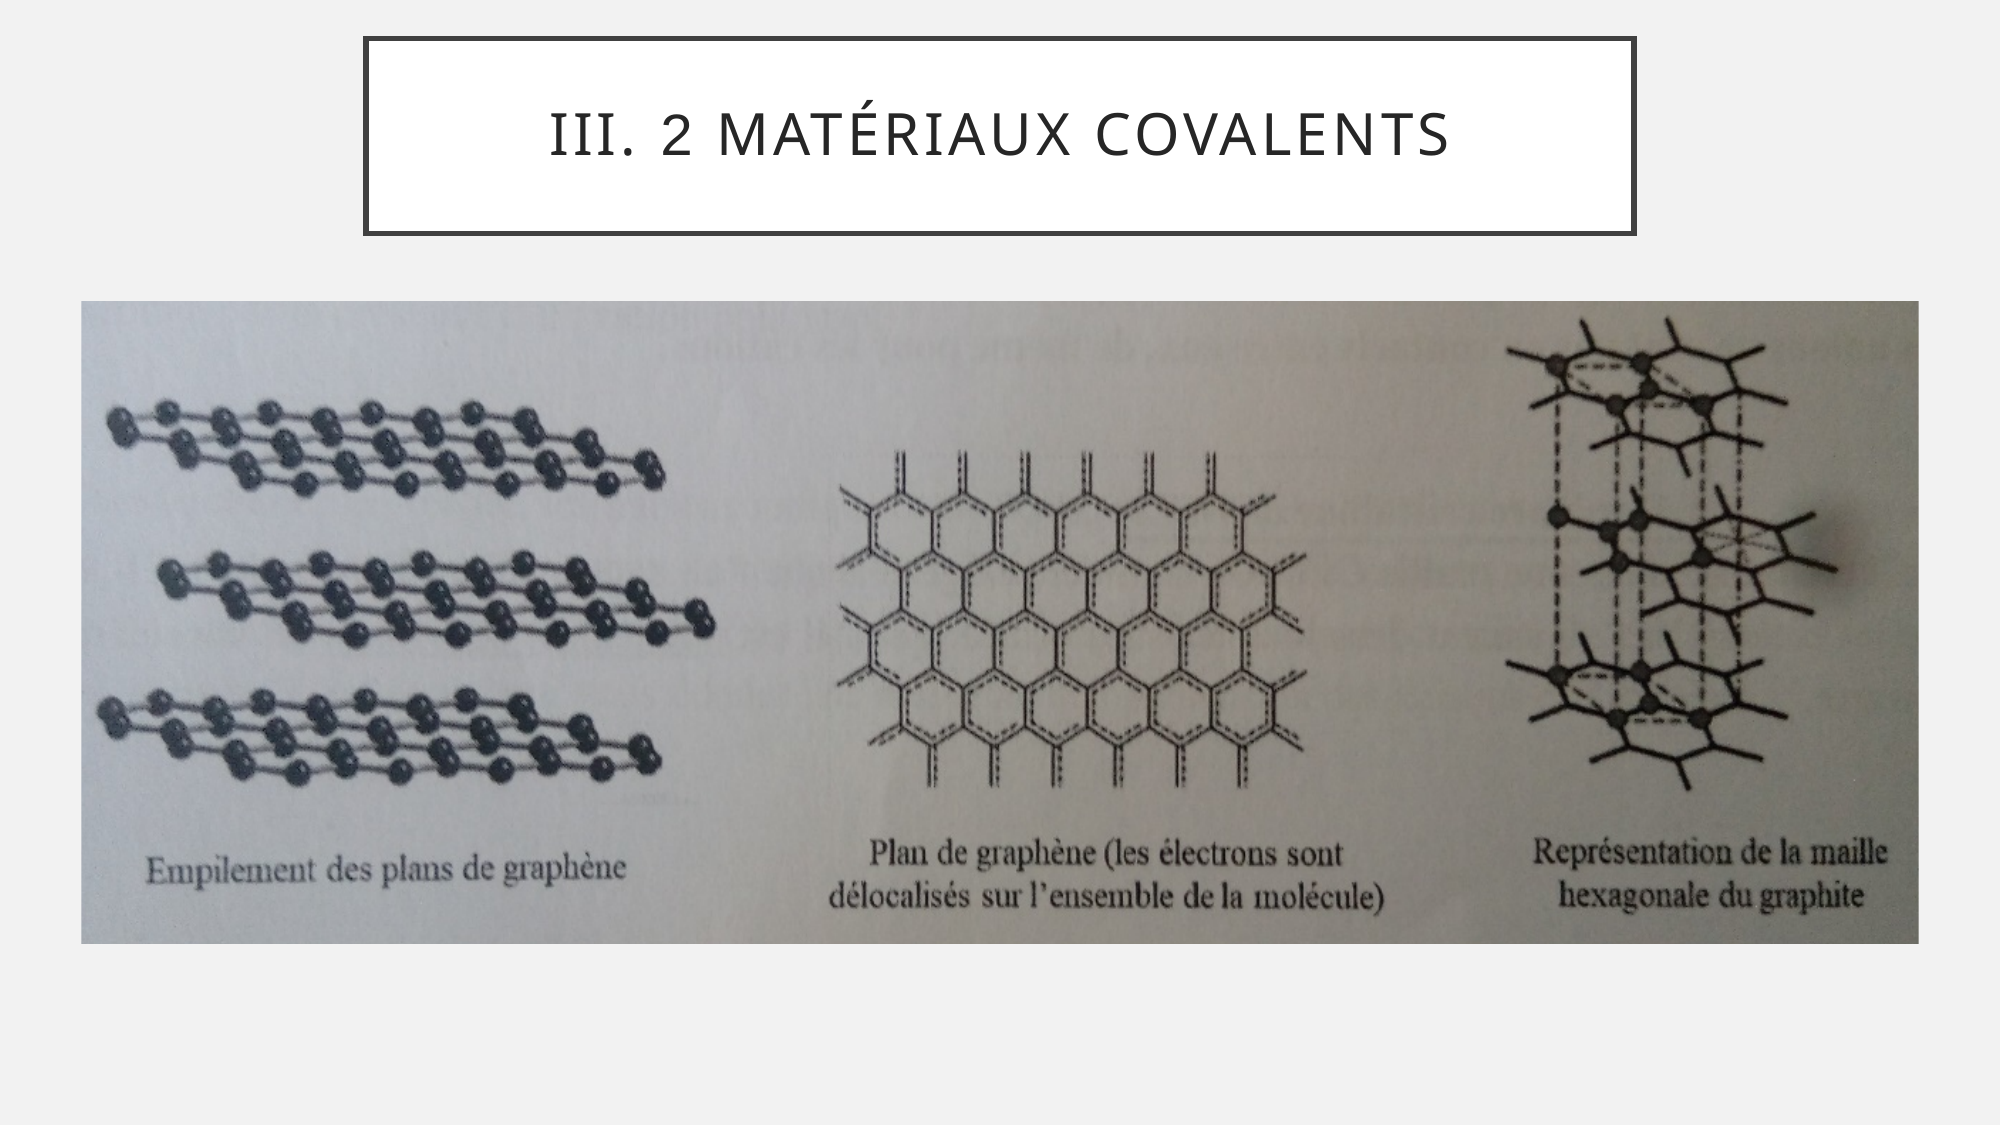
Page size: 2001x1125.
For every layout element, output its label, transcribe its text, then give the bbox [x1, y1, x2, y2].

picture [81, 301, 1919, 944]
title III. 2 Matériaux covalents [363, 36, 1637, 236]
